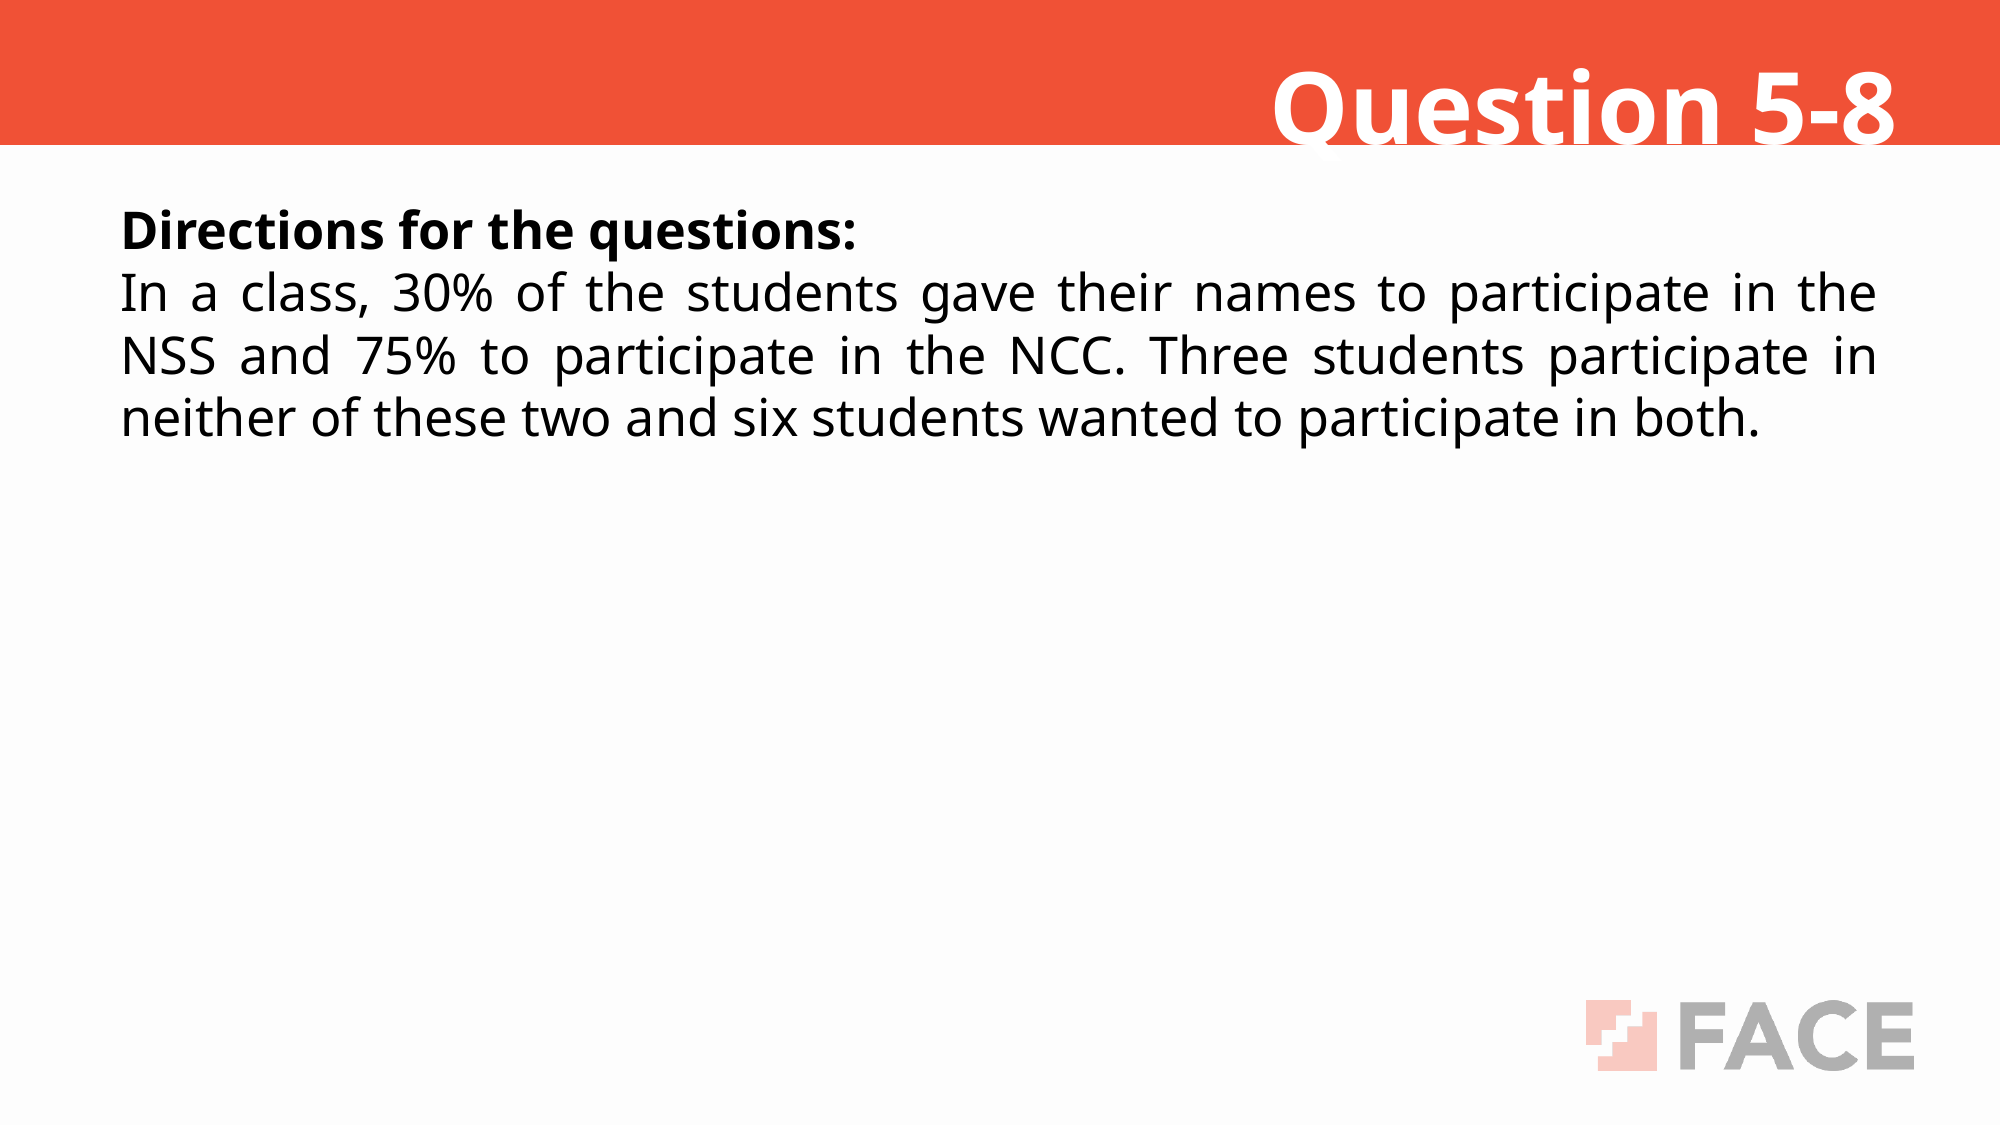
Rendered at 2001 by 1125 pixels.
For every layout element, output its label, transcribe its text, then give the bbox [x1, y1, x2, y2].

text_box Question 5-8 [638, 37, 1914, 173]
text_box Directions for the questions: In a class, 30% of the students gave their names to participate in the NSS and 75% to participate in the NCC. Three students participate in neither of these two and six students wanted to participate in both. [105, 189, 1895, 455]
picture [1586, 1000, 1914, 1072]
text_box [0, 0, 2000, 147]
